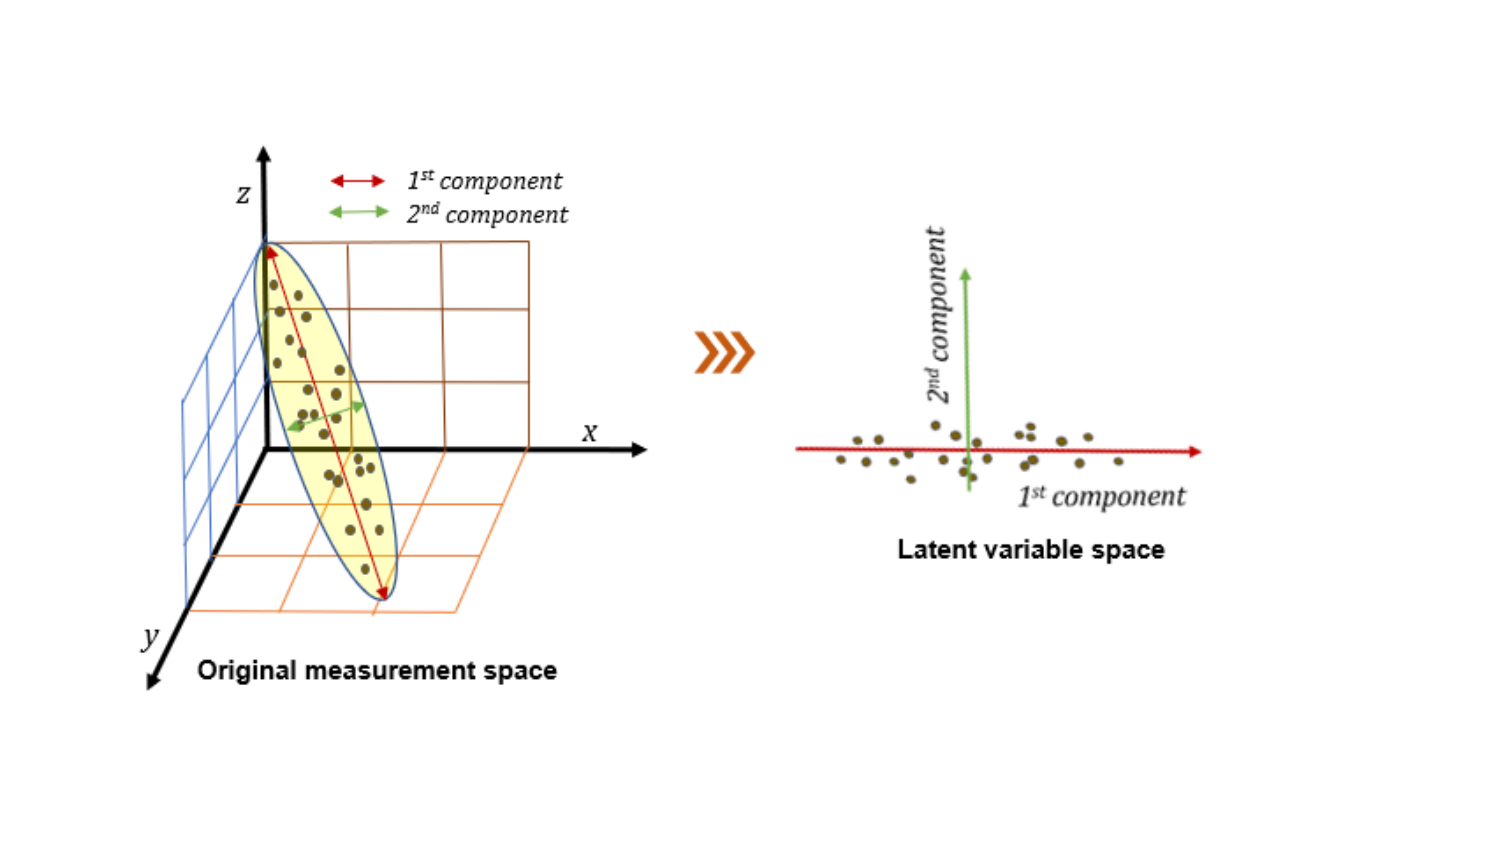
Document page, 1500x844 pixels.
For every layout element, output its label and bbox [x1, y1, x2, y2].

picture [129, 129, 1218, 715]
